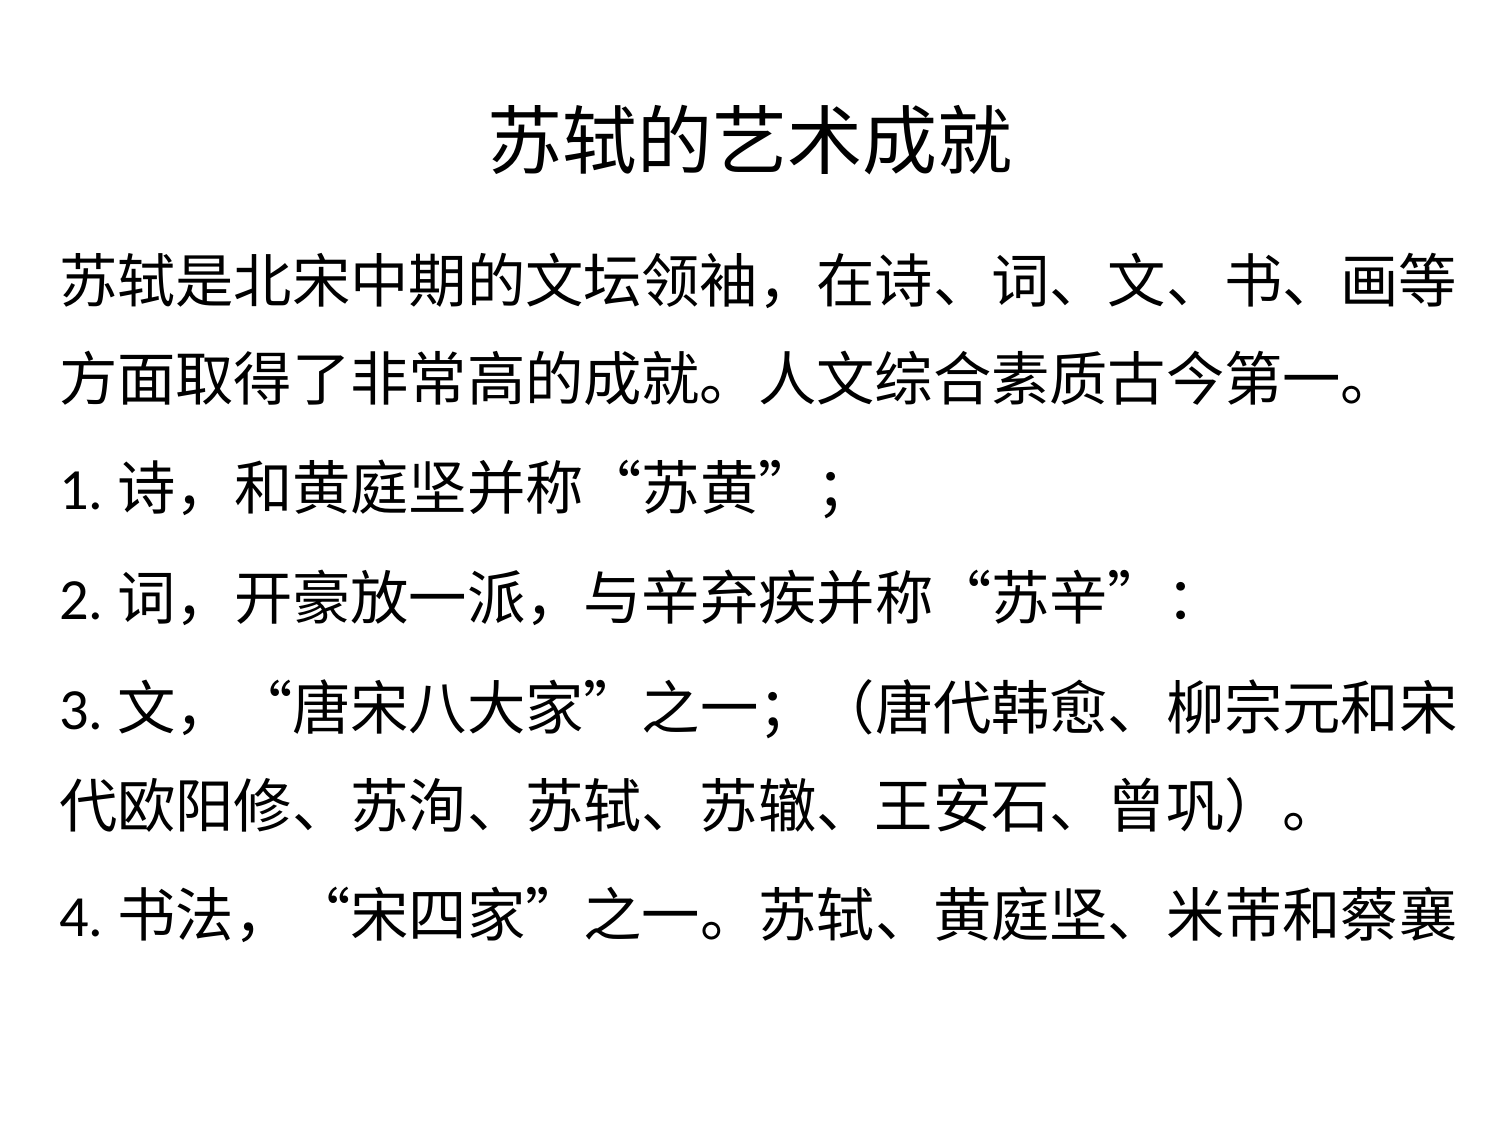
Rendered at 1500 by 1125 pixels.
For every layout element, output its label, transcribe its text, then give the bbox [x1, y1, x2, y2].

title 苏轼的艺术成就 [75, 45, 1425, 208]
list 苏轼是北宋中期的文坛领袖，在诗、词、文、书、画等方面取得了非常高的成就。人文综合素质古今第一。 1.诗，和黄庭坚并称“苏黄”； 2.词，开豪放一派，与辛弃疾并称“苏辛”： 3.文，“唐宋八大家”之一；（唐代韩愈、柳宗元和宋代欧阳修、苏洵、苏轼、苏辙、王安石、曾巩）。 4.书法，“宋四家”之一。苏轼、黄庭坚、米芾和蔡襄 [44, 208, 1478, 1059]
